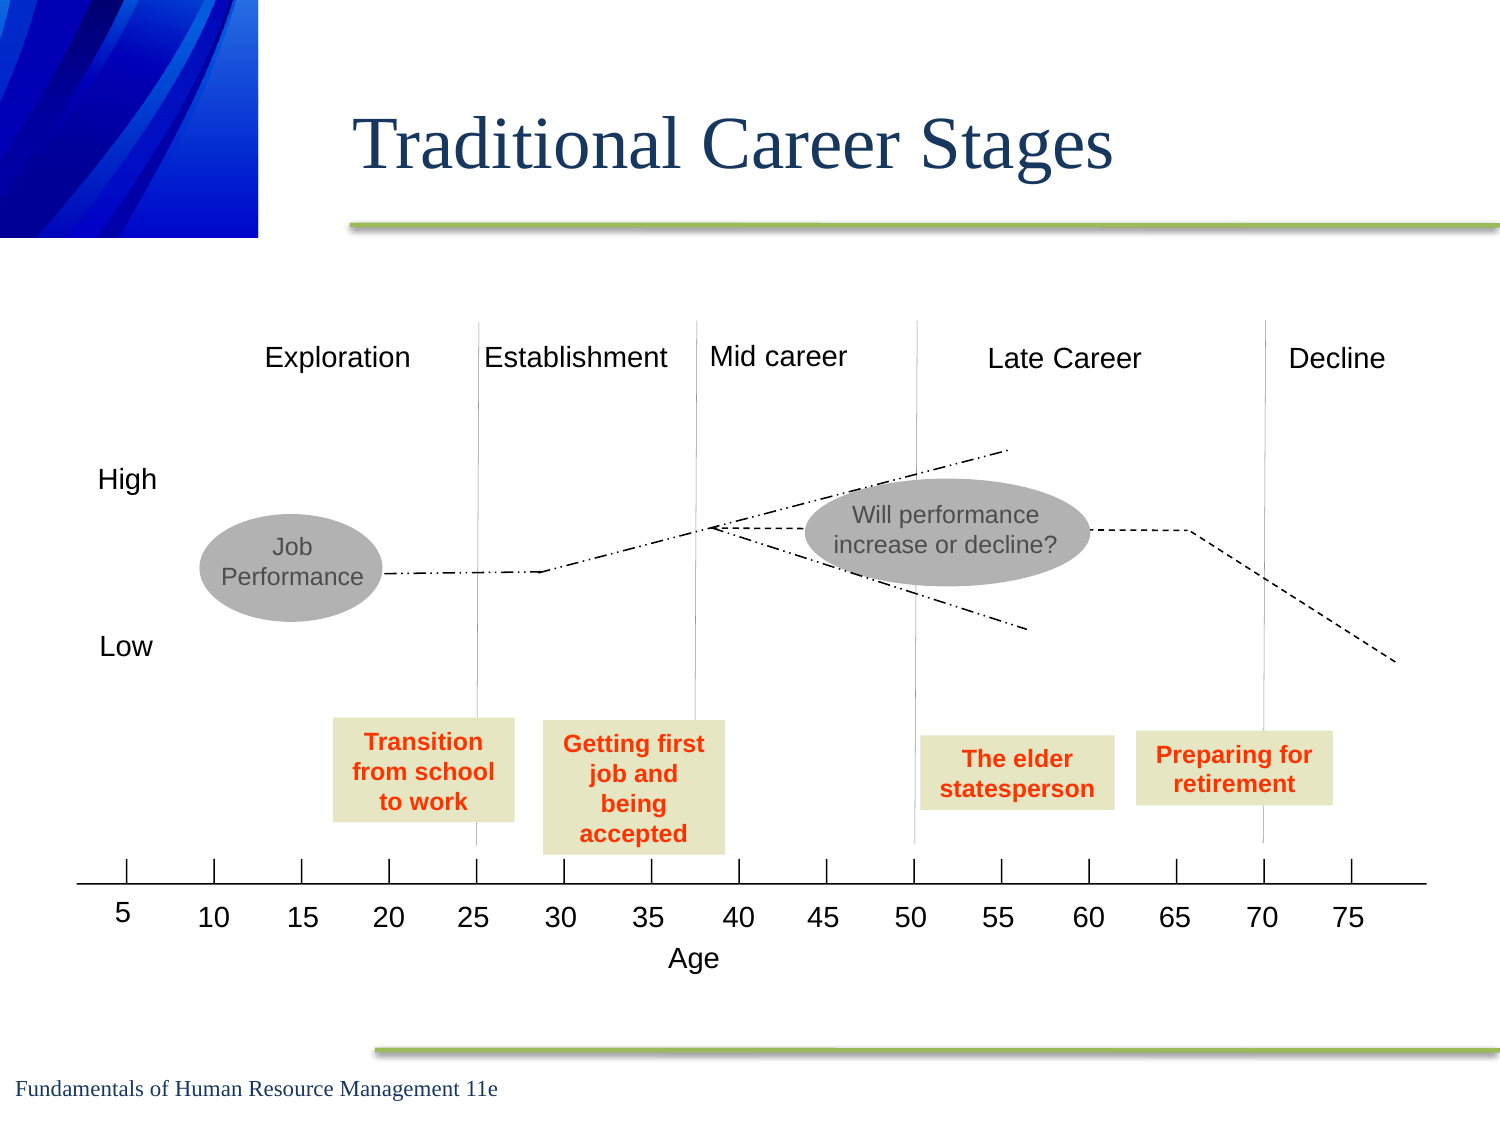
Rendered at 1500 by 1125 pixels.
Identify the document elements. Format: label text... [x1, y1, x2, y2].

footer Fundamentals of Human Resource Management 11e [0, 1050, 800, 1125]
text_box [199, 513, 385, 623]
text_box Transition from school to work [333, 717, 515, 823]
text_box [249, 330, 1402, 383]
text_box Preparing for retirement [1136, 730, 1333, 806]
text_box High [65, 452, 189, 503]
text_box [76, 858, 1427, 983]
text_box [1032, 478, 1091, 587]
text_box Low [84, 619, 168, 670]
title Traditional Career Stages [337, 44, 1426, 233]
picture [0, 0, 259, 238]
text_box The elder statesperson [920, 735, 1115, 810]
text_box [538, 449, 1028, 630]
text_box Getting first job and being accepted [543, 720, 725, 855]
